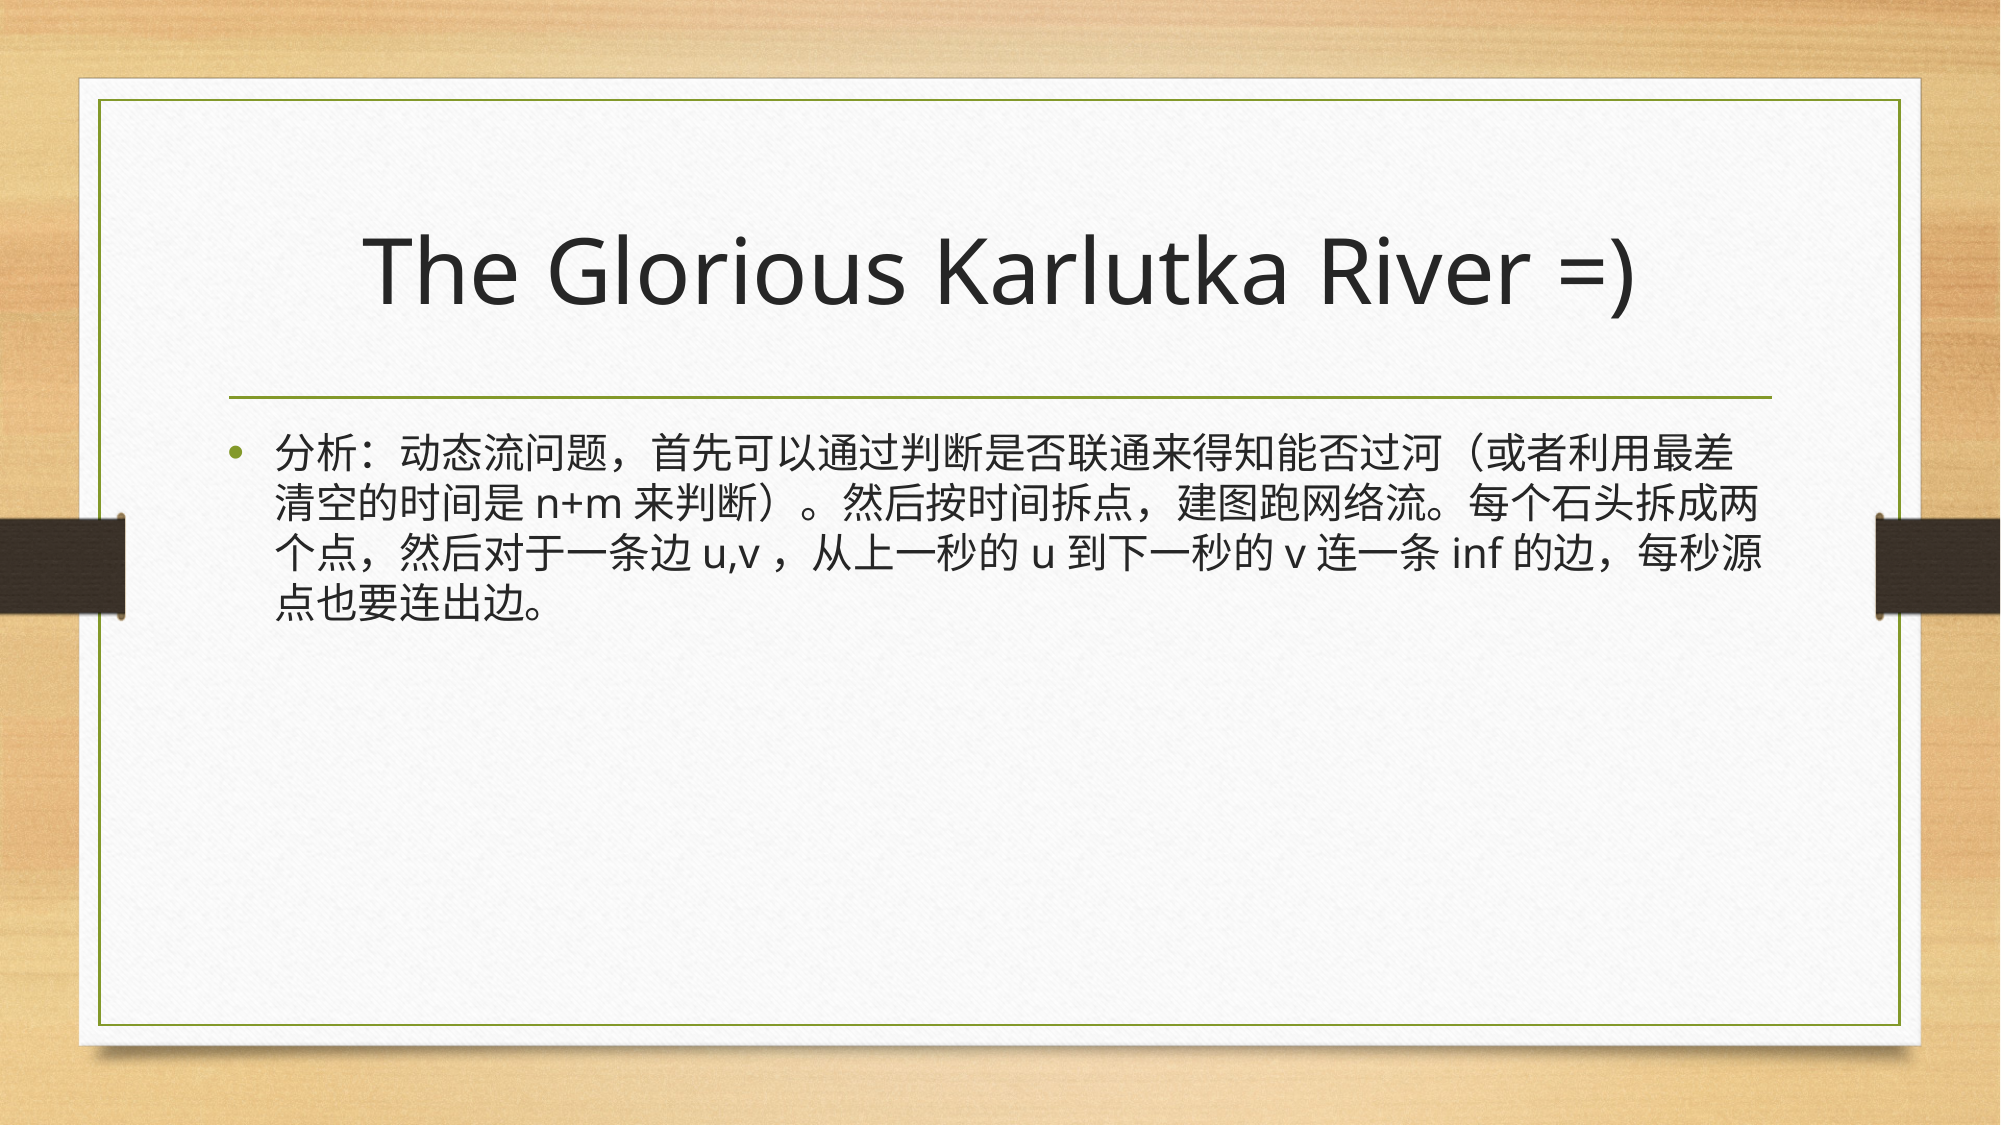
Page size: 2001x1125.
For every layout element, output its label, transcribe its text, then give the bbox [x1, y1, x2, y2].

list 分析：动态流问题，首先可以通过判断是否联通来得知能否过河（或者利用最差清空的时间是n+m来判断）。然后按时间拆点，建图跑网络流。每个石头拆成两个点，然后对于一条边u,v，从上一秒的u到下一秒的v连一条inf的边，每秒源点也要连出边。 [212, 419, 1788, 964]
picture [0, 0, 2001, 1125]
title The Glorious Karlutka River =) [212, 161, 1788, 375]
